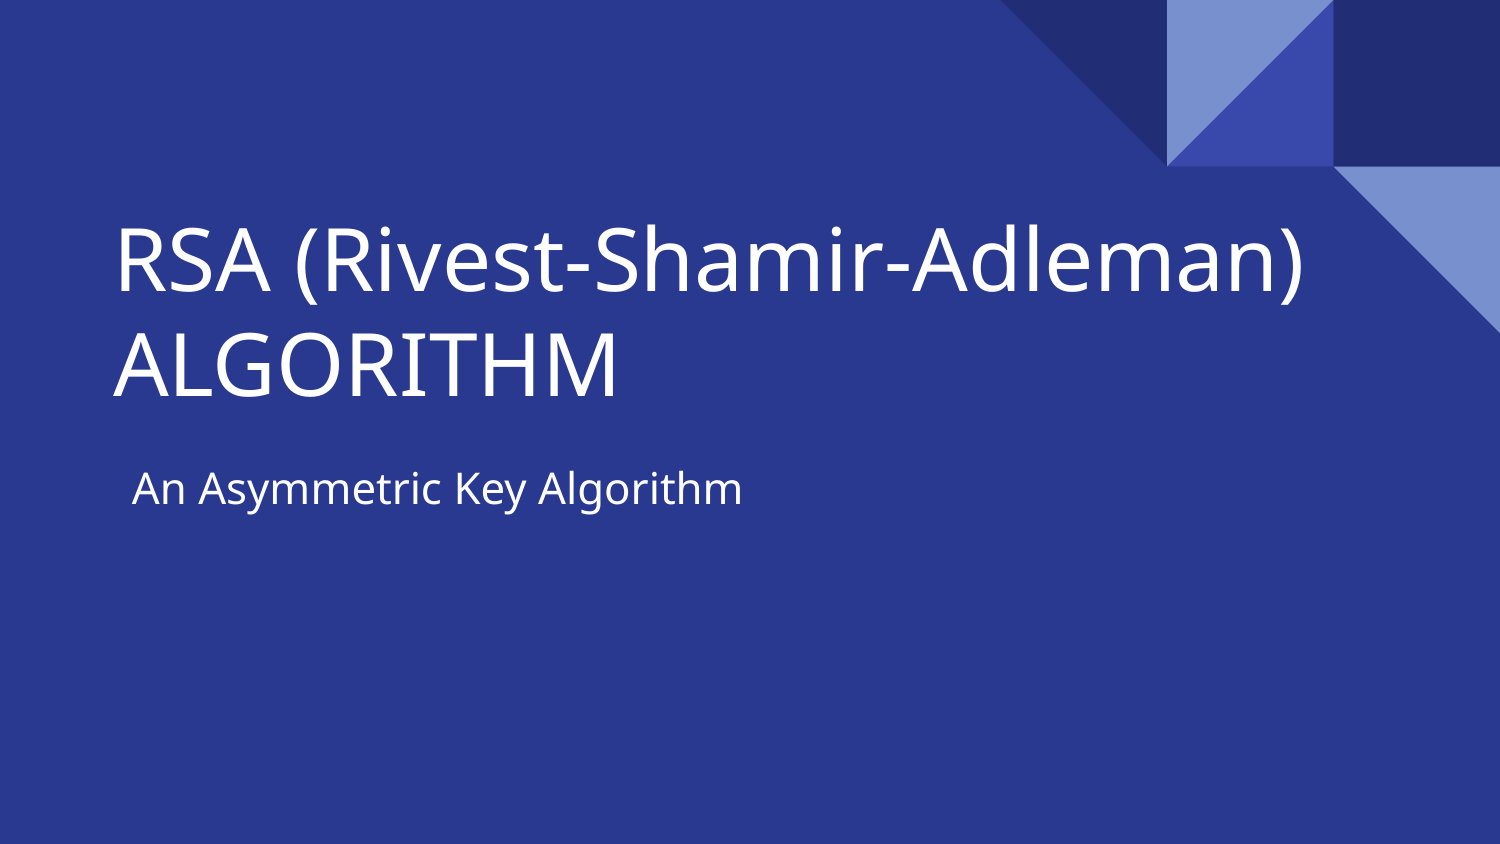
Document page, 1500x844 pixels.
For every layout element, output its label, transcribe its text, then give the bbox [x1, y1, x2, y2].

subtitle An Asymmetric Key Algorithm [98, 445, 1447, 517]
title RSA (Rivest-Shamir-Adleman) ALGORITHM [98, 203, 1447, 429]
